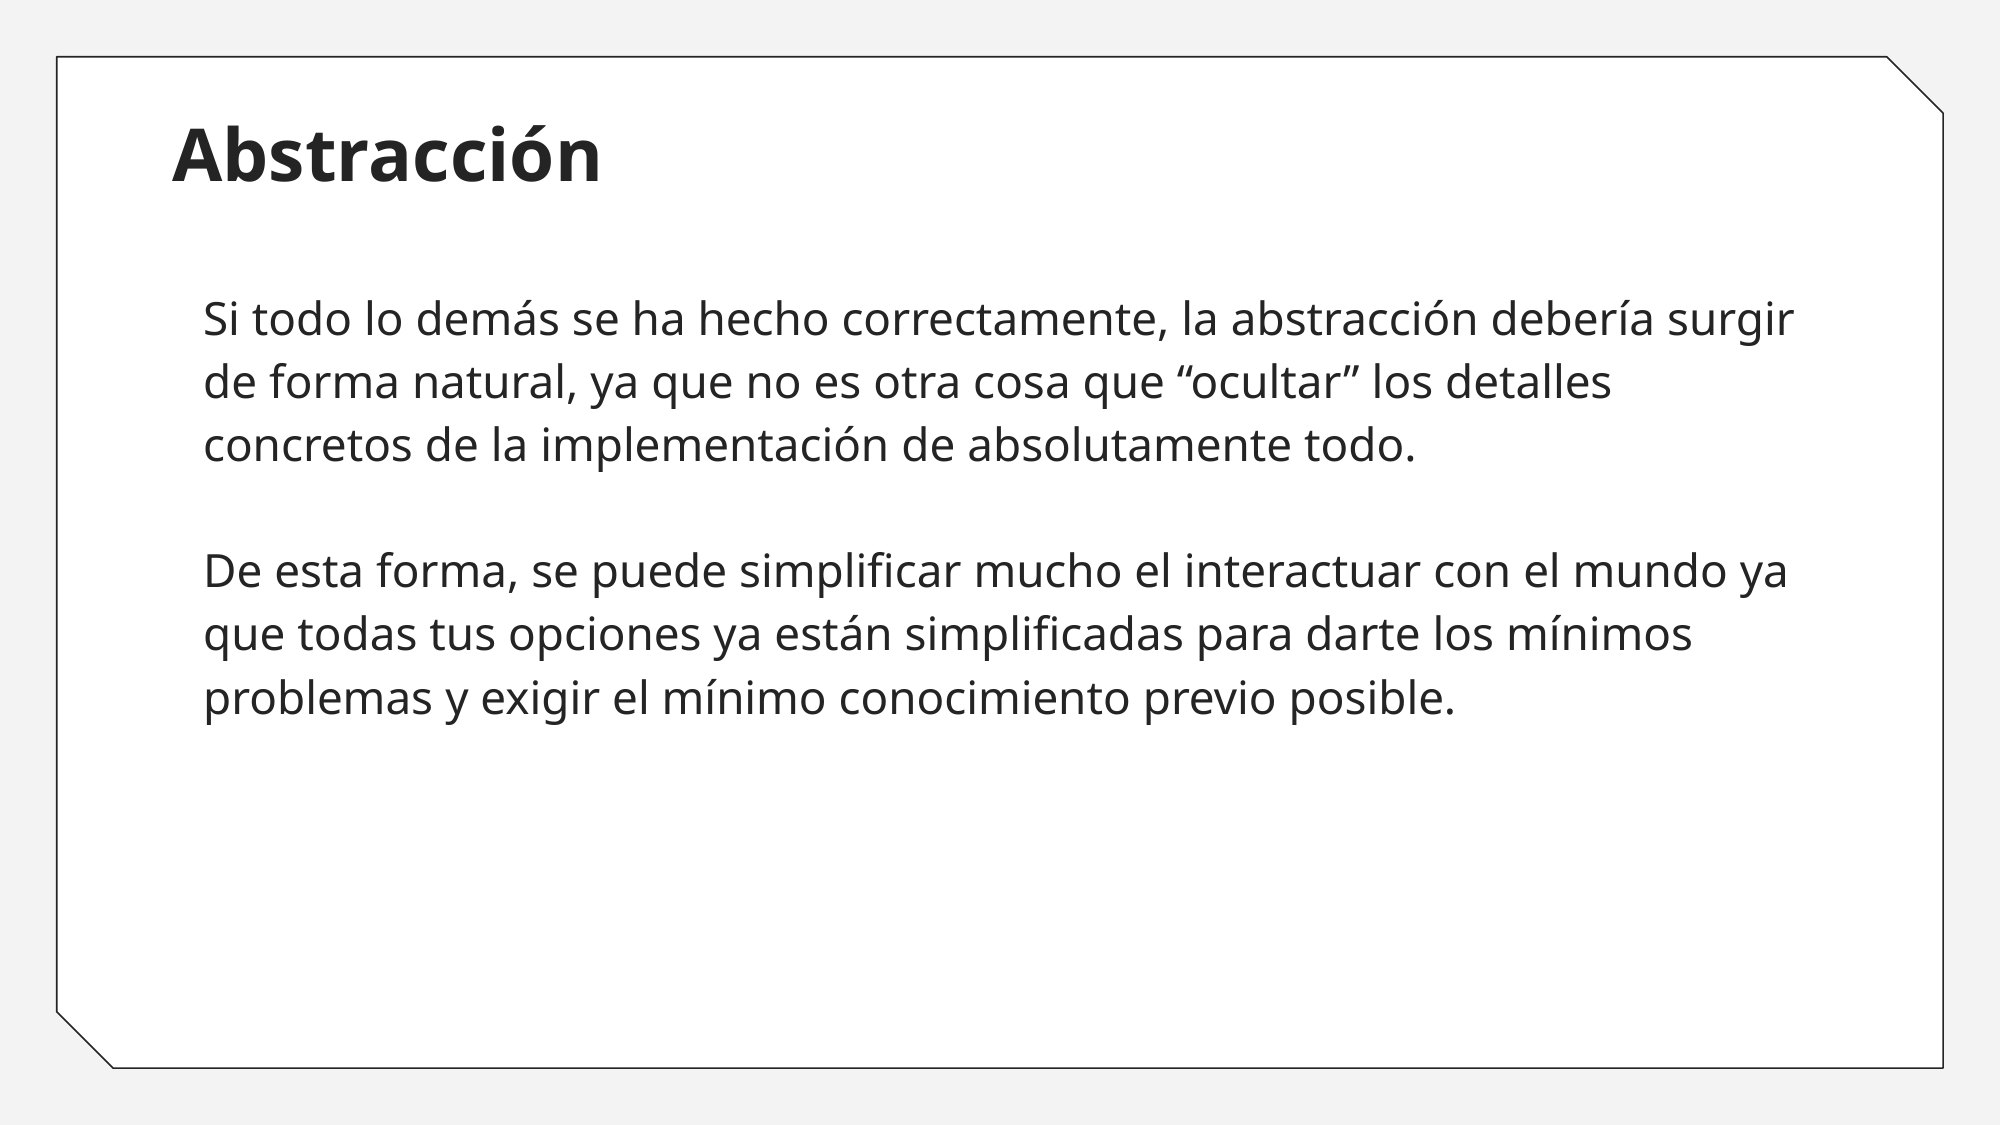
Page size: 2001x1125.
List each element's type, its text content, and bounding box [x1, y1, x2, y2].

title Abstracción [157, 93, 1843, 220]
list Si todo lo demás se ha hecho correctamente, la abstracción debería surgir de forma natural, ya que no es otra cosa que “ocultar” los detalles concretos de la implementación de absolutamente todo. De esta forma, se puede simplificar mucho el interactuar con el mundo ya que todas tus opciones ya están simplificadas para darte los mínimos problemas y exigir el mínimo conocimiento previo posible. [157, 265, 1843, 1014]
